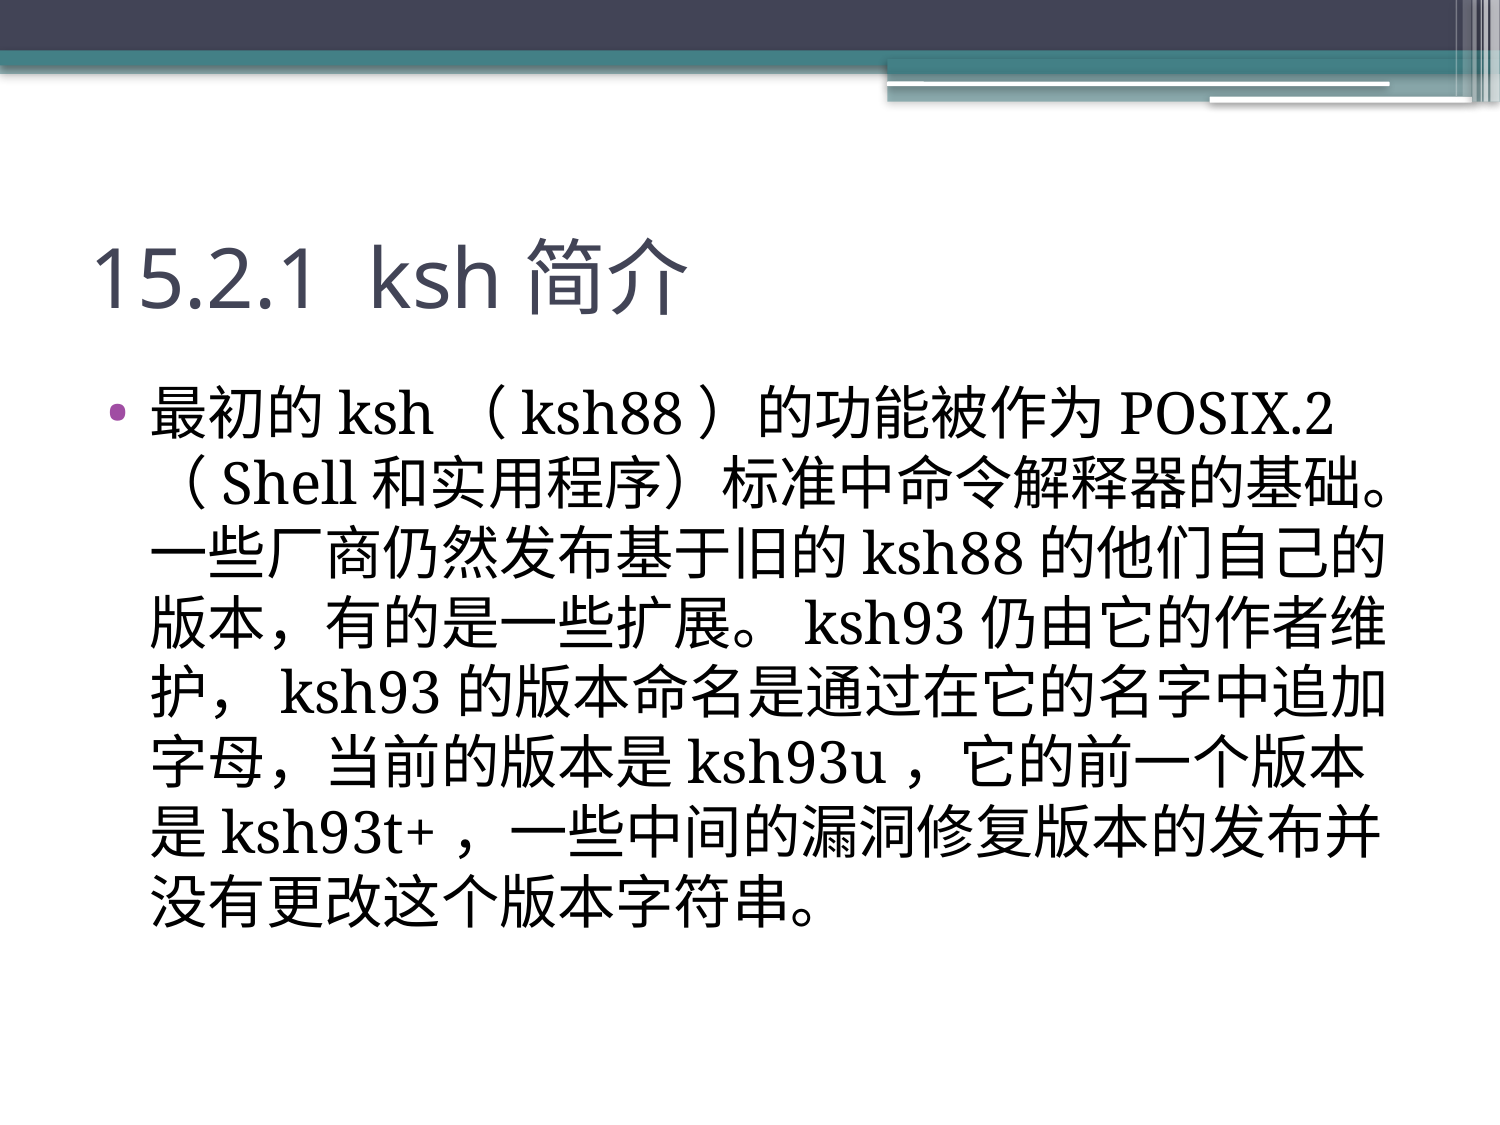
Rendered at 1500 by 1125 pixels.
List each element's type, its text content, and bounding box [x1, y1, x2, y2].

title 15.2.1 ksh简介 [75, 187, 1425, 363]
list 最初的ksh（ksh88）的功能被作为POSIX.2（Shell和实用程序）标准中命令解释器的基础。一些厂商仍然发布基于旧的ksh88的他们自己的版本，有的是一些扩展。ksh93仍由它的作者维护，ksh93的版本命名是通过在它的名字中追加字母，当前的版本是ksh93u，它的前一个版本是ksh93t+，一些中间的漏洞修复版本的发布并没有更改这个版本字符串。 [75, 368, 1425, 1079]
